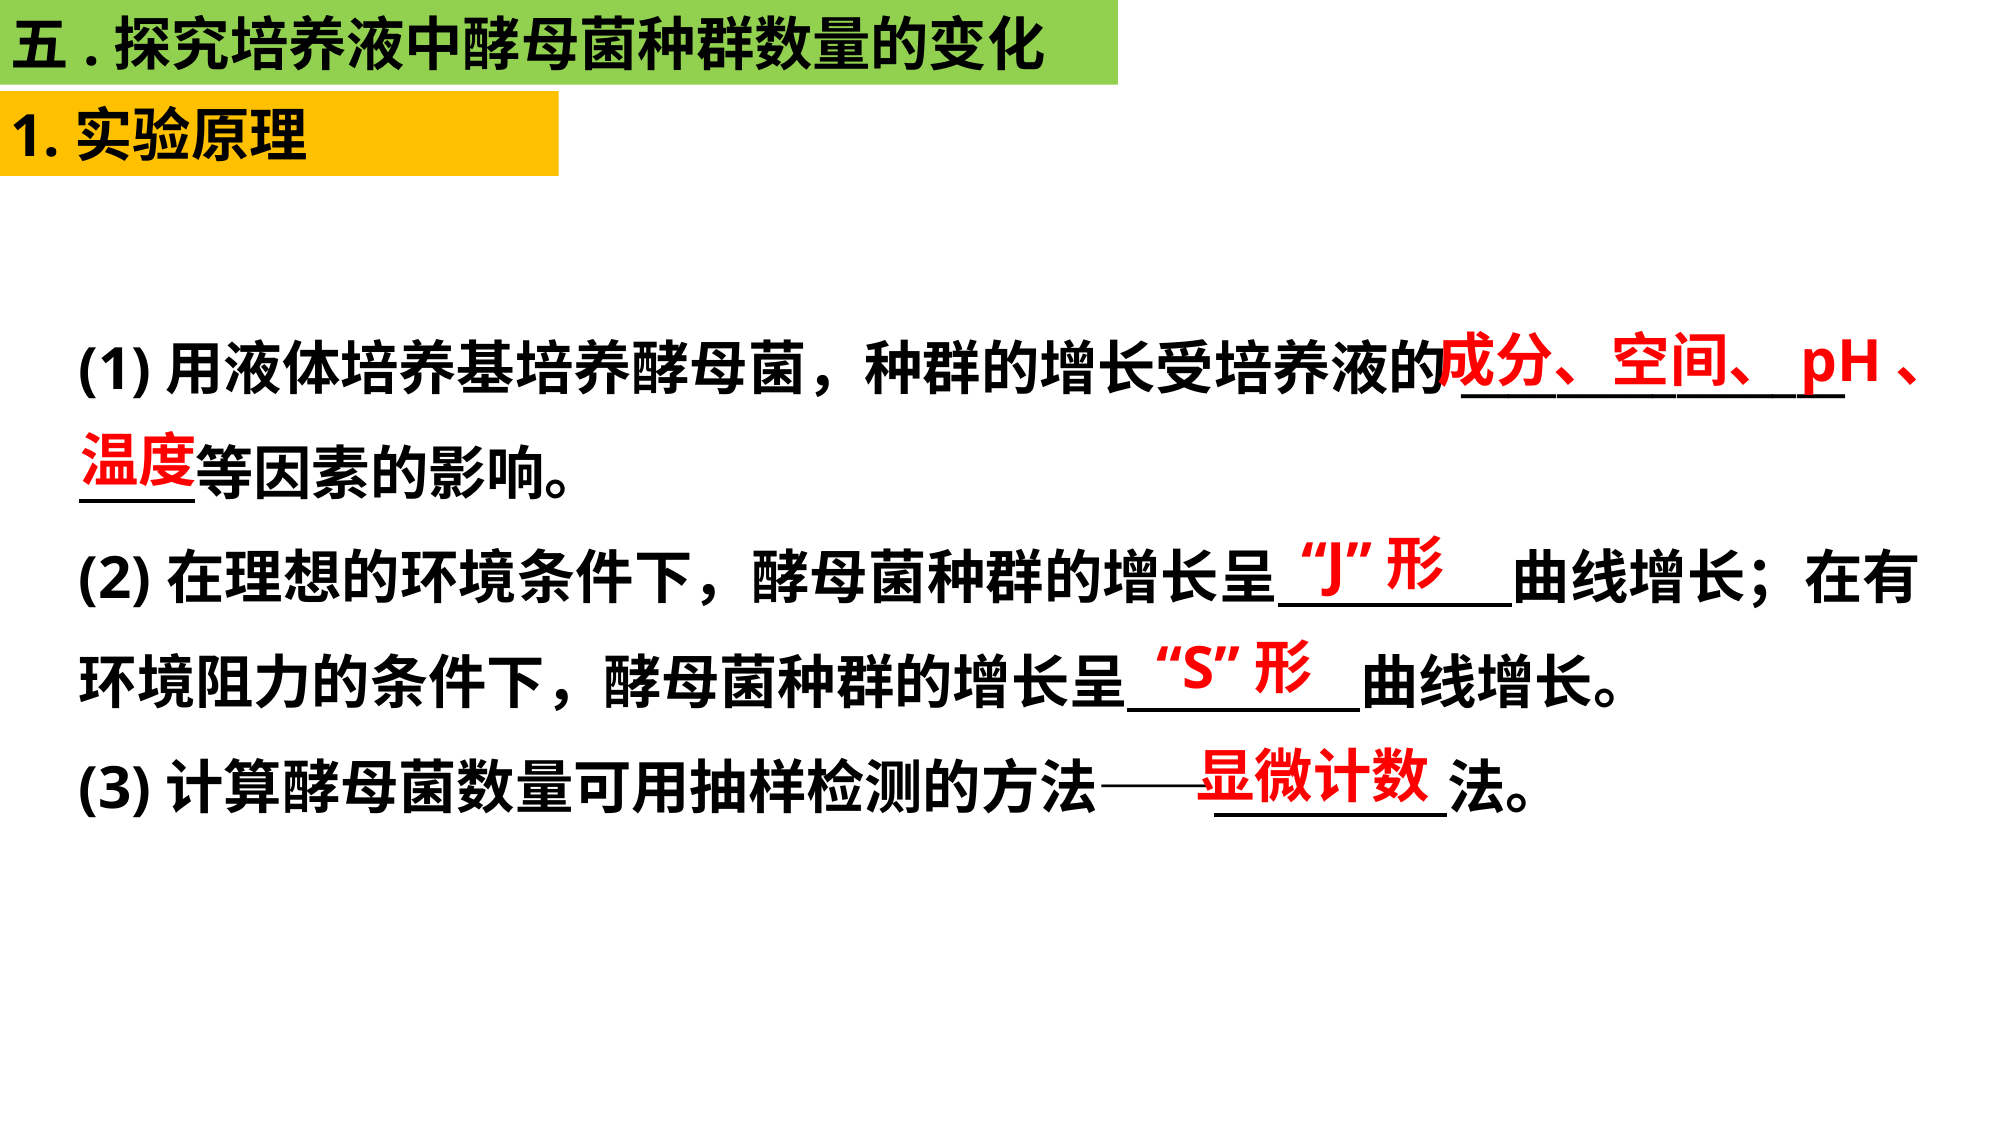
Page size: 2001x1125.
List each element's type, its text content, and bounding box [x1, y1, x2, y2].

text_box 1.实验原理 [0, 91, 559, 176]
text_box 成分、空间、pH、 [1422, 316, 1969, 401]
text_box “J”形 [1286, 518, 1460, 604]
text_box 显微计数 [1182, 732, 1445, 817]
text_box (1)用液体培养基培养酵母菌，种群的增长受培养液的________________ 等因素的影响。 (2)在理想的环境条件下，酵母菌种群的增长呈 曲线增长；在有环境阻力的条件下，酵母菌种群的增长呈 曲线增长。 (3)计算酵母菌数量可用抽样检测的方法—— 法。 [64, 288, 1936, 828]
text_box “S”形 [1142, 623, 1328, 708]
text_box 五.探究培养液中酵母菌种群数量的变化 [0, 0, 1118, 85]
text_box 温度 [65, 416, 212, 501]
